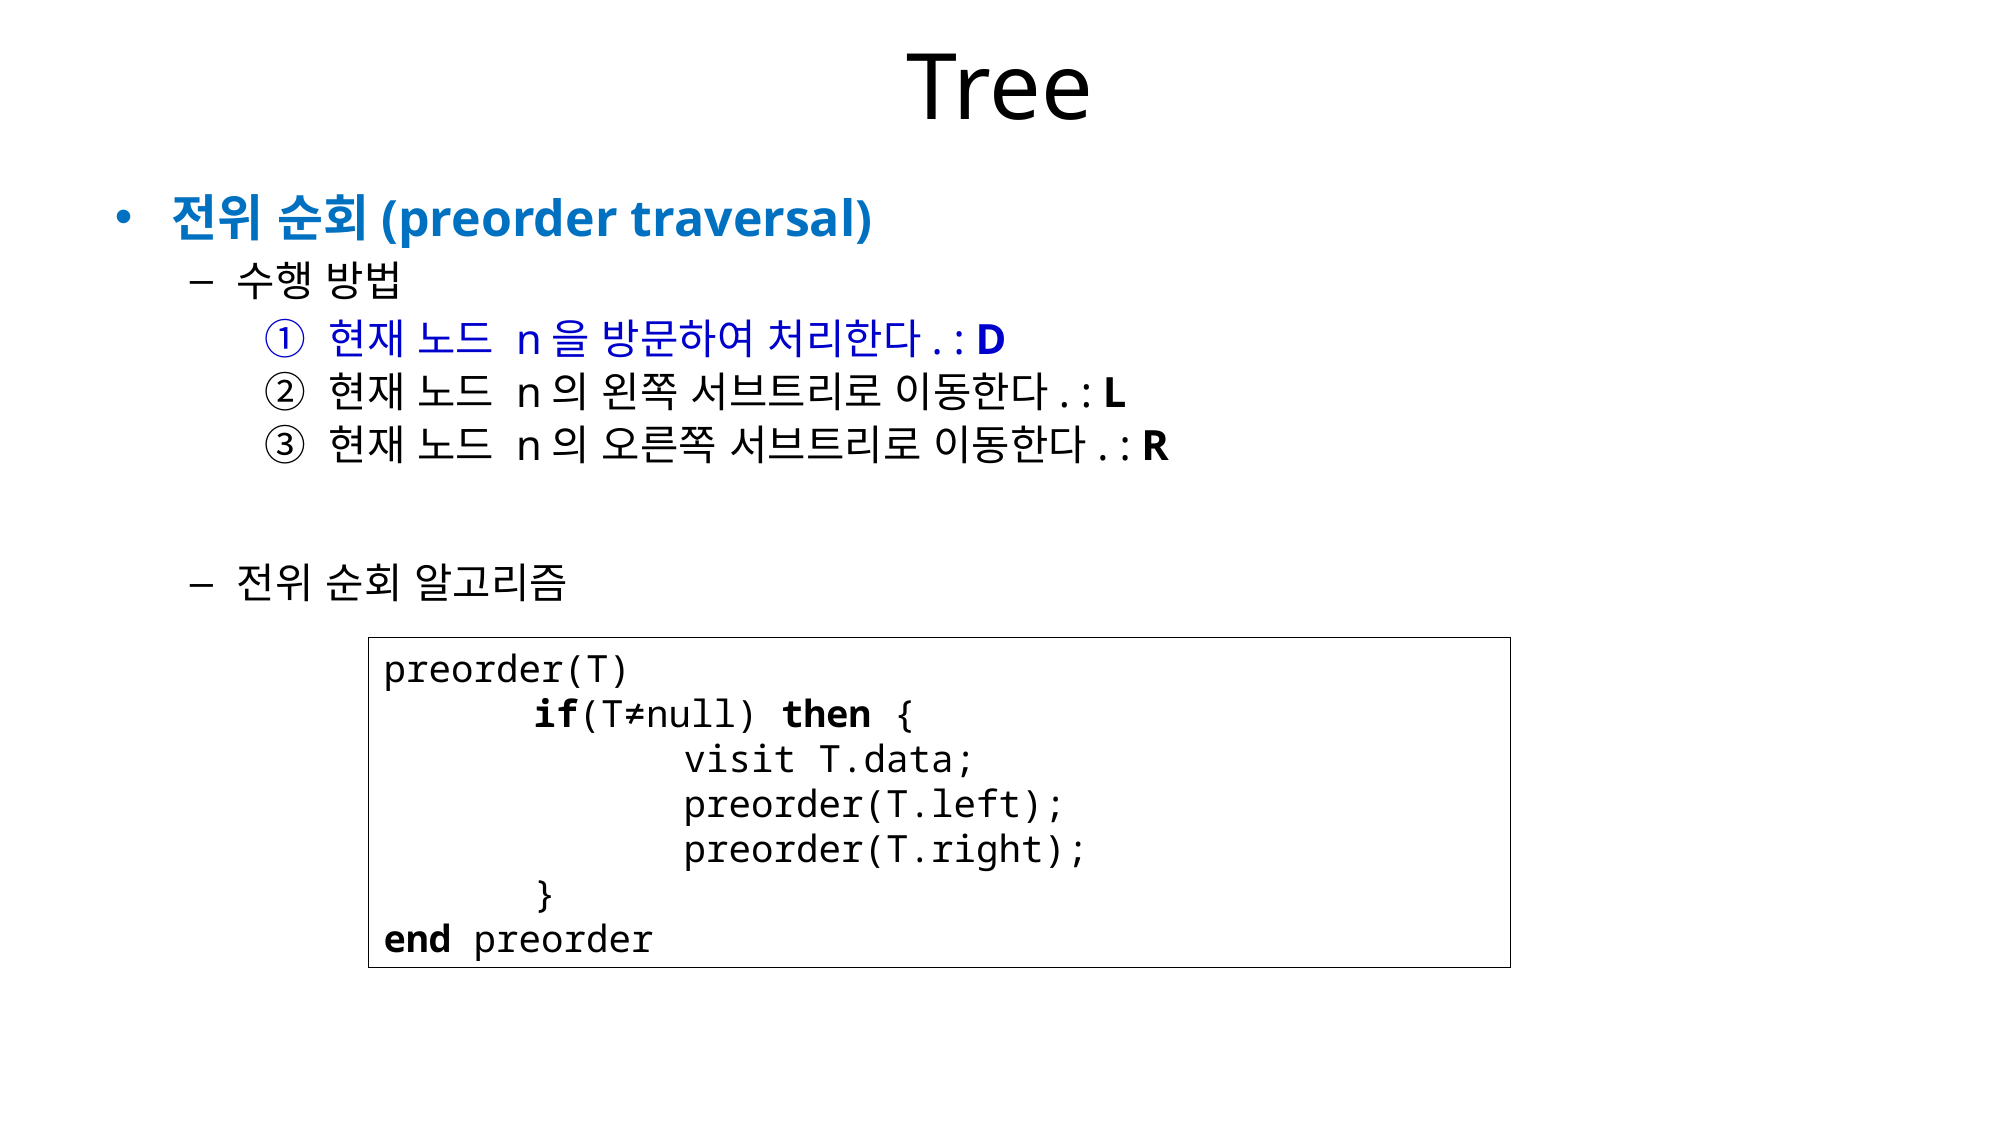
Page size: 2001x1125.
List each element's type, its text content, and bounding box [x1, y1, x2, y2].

list 전위 순회(preorder traversal) 수행 방법 ① 현재 노드 n을 방문하여 처리한다. : D ② 현재 노드 n의 왼쪽 서브트리로 이동한다. : L ③ 현재 노드 n의 오른쪽 서브트리로 이동한다. : R 전위 순회 알고리즘 [99, 172, 1900, 1024]
text_box preorder(T) if(T≠null) then { visit T.data; preorder(T.left); preorder(T.right); } end preorder [368, 637, 1511, 968]
title Tree [99, 19, 1900, 147]
